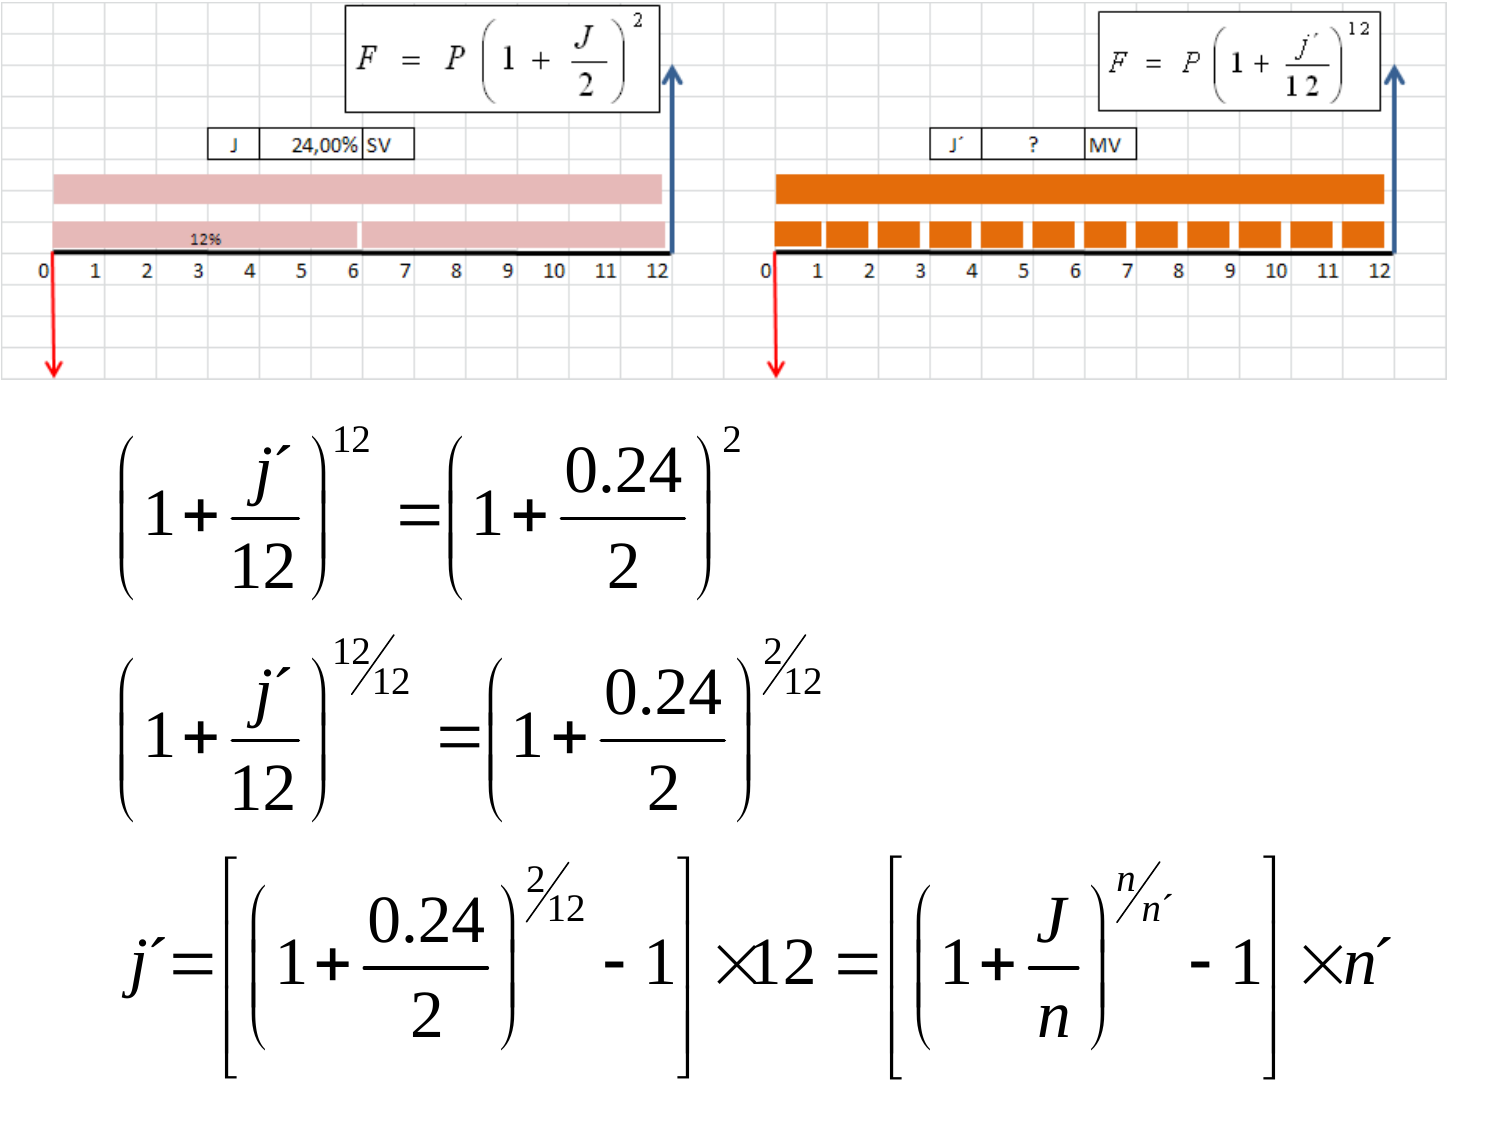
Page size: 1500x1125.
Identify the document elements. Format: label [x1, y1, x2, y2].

text_box [106, 408, 1406, 1095]
picture [1, 2, 1447, 380]
